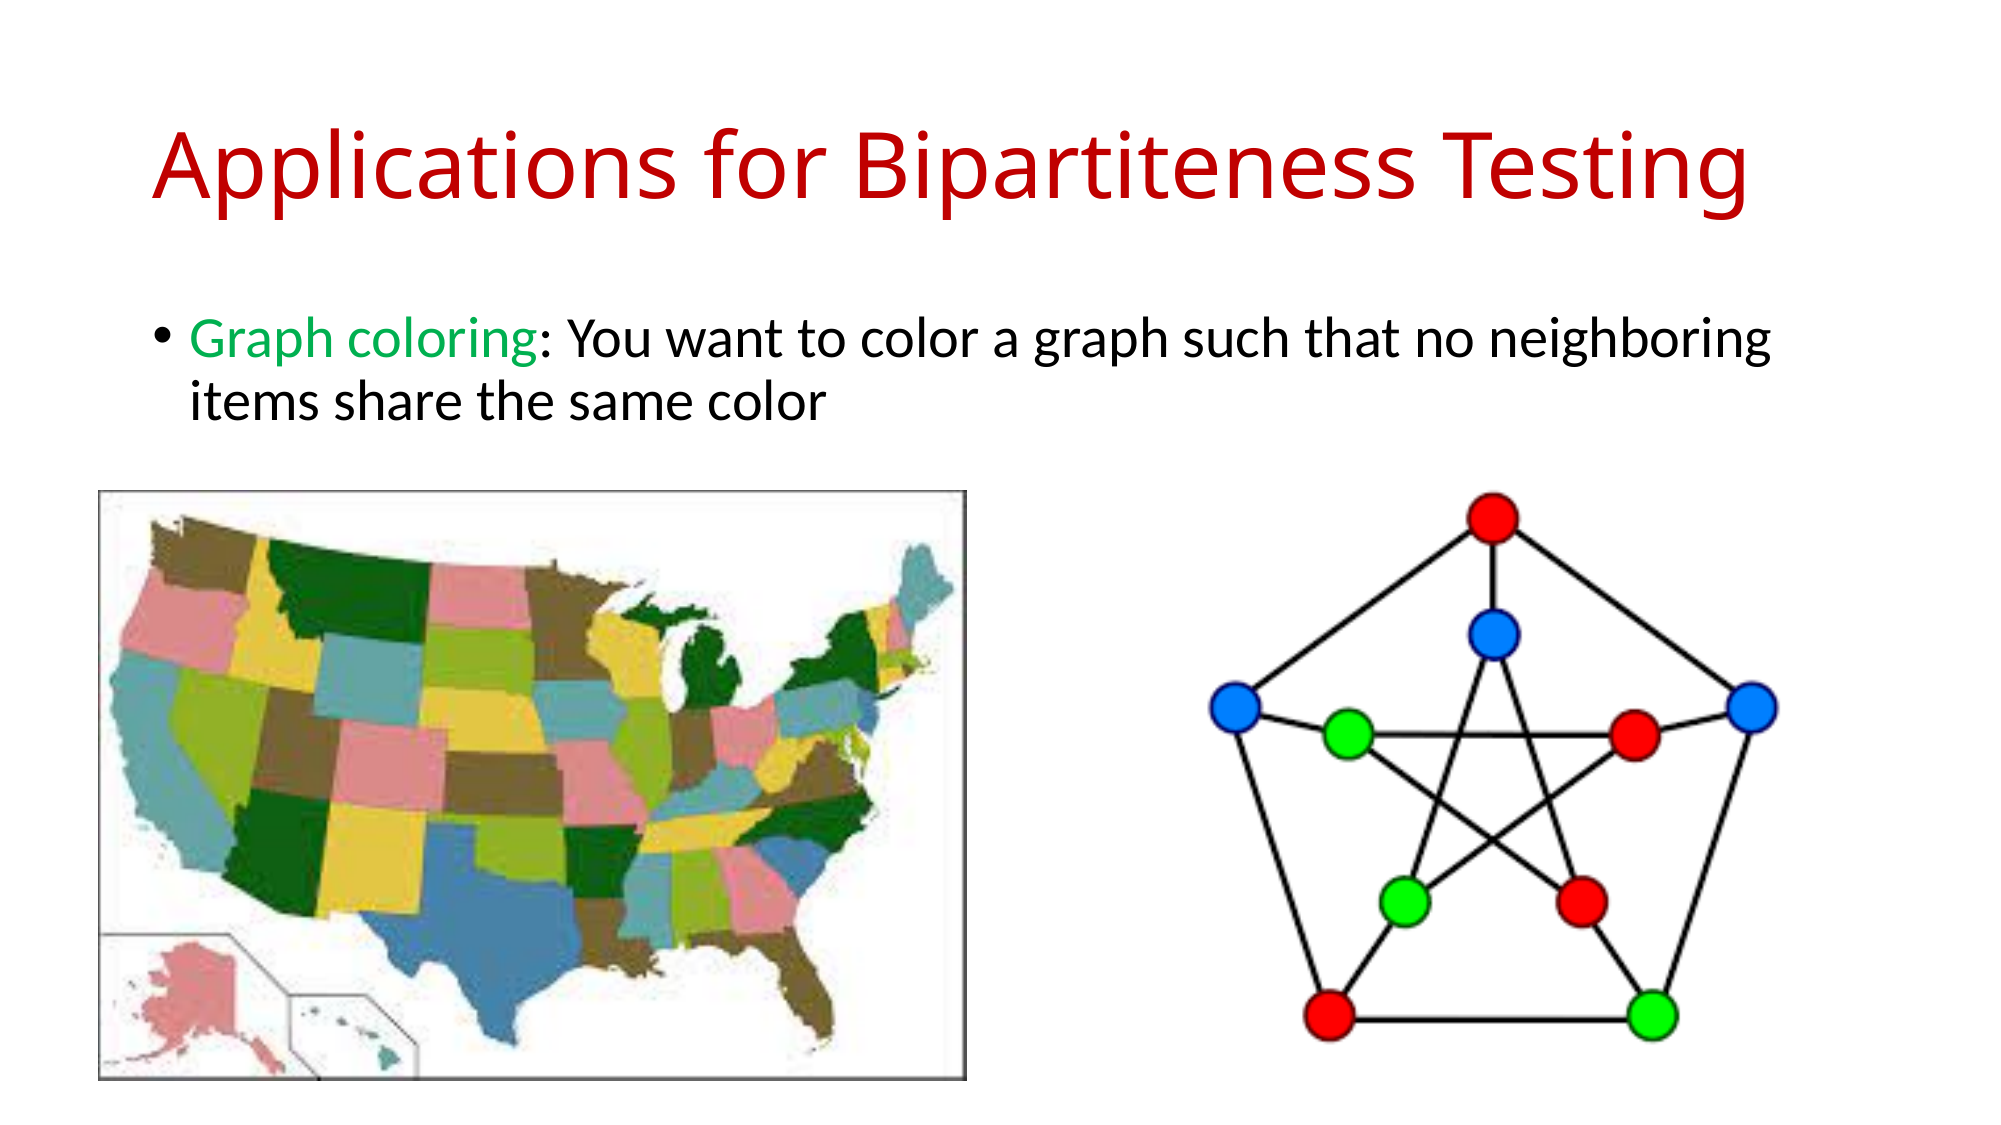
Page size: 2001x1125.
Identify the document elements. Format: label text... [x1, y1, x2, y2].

picture [1193, 478, 1796, 1058]
list Graph coloring: You want to color a graph such that no neighboring items share the same color [137, 299, 1818, 1097]
title Applications for Bipartiteness Testing [137, 59, 1863, 278]
picture [98, 490, 967, 1081]
